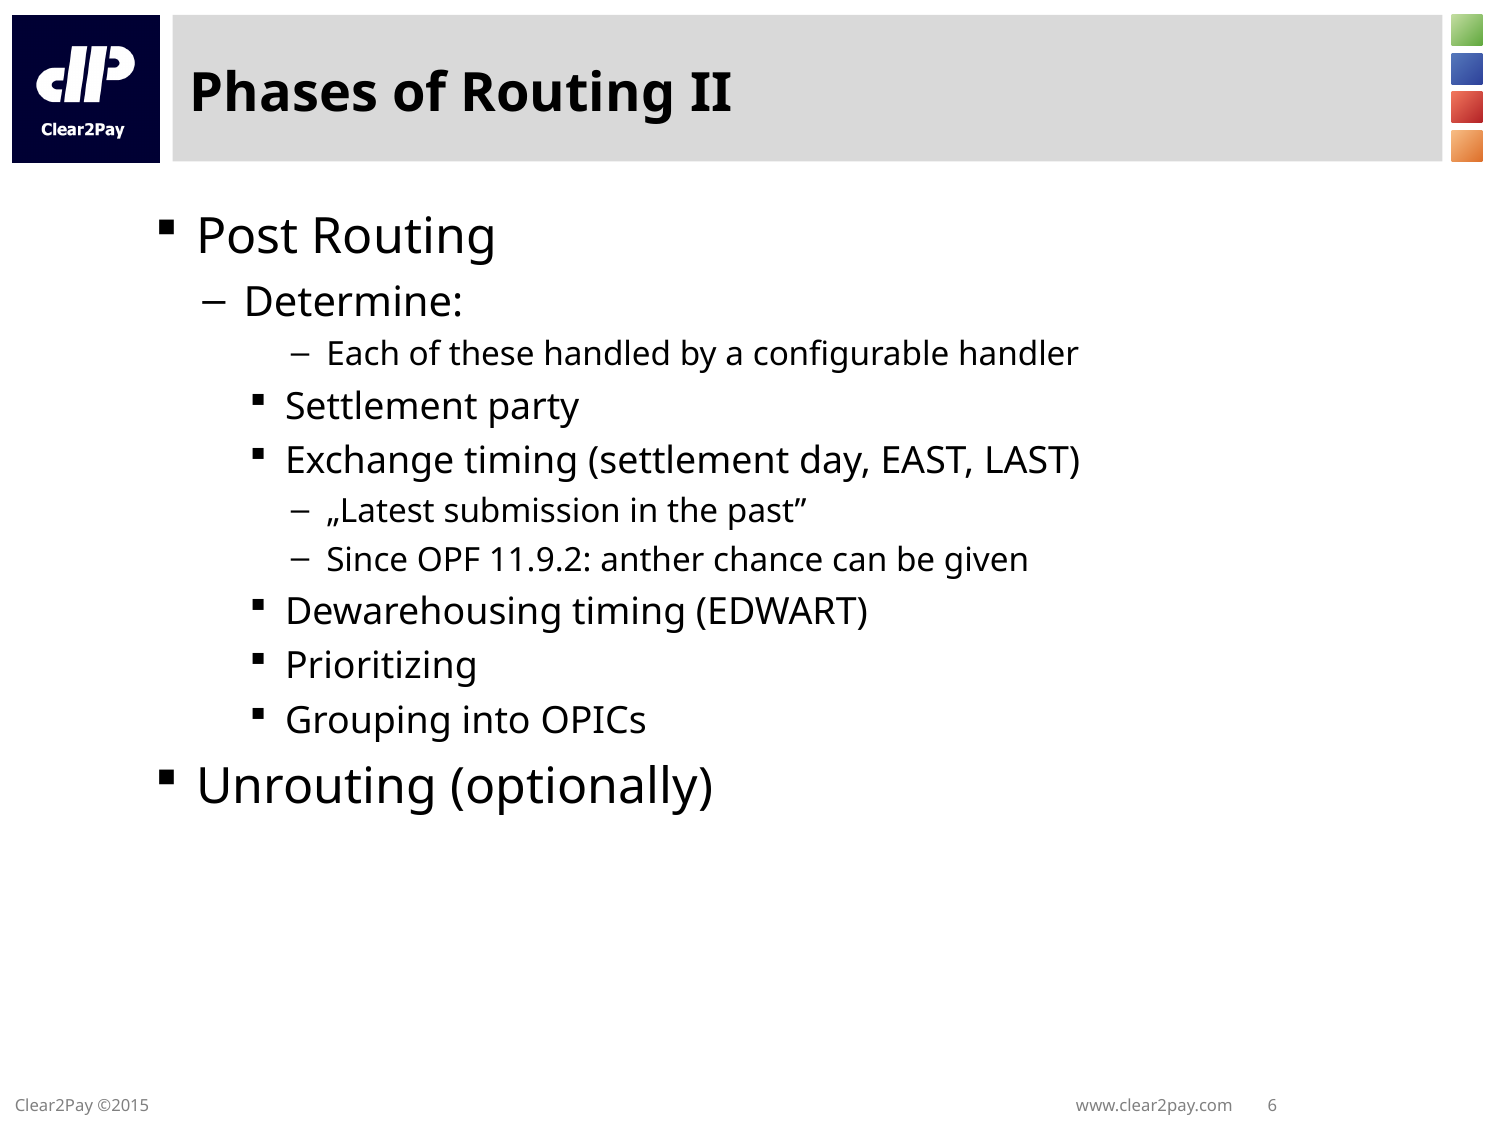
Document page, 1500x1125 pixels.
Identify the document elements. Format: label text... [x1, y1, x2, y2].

picture [12, 15, 160, 163]
list Post Routing Determine: Each of these handled by a configurable handler Settlement party Exchange timing (settlement day, EAST, LAST) „Latest submission in the past” Since OPF 11.9.2: anther chance can be given Dewarehousing timing (EDWART) Prioritizing Grouping into OPICs Unrouting (optionally) [140, 196, 1487, 1067]
title Phases of Routing II [174, 24, 1436, 154]
